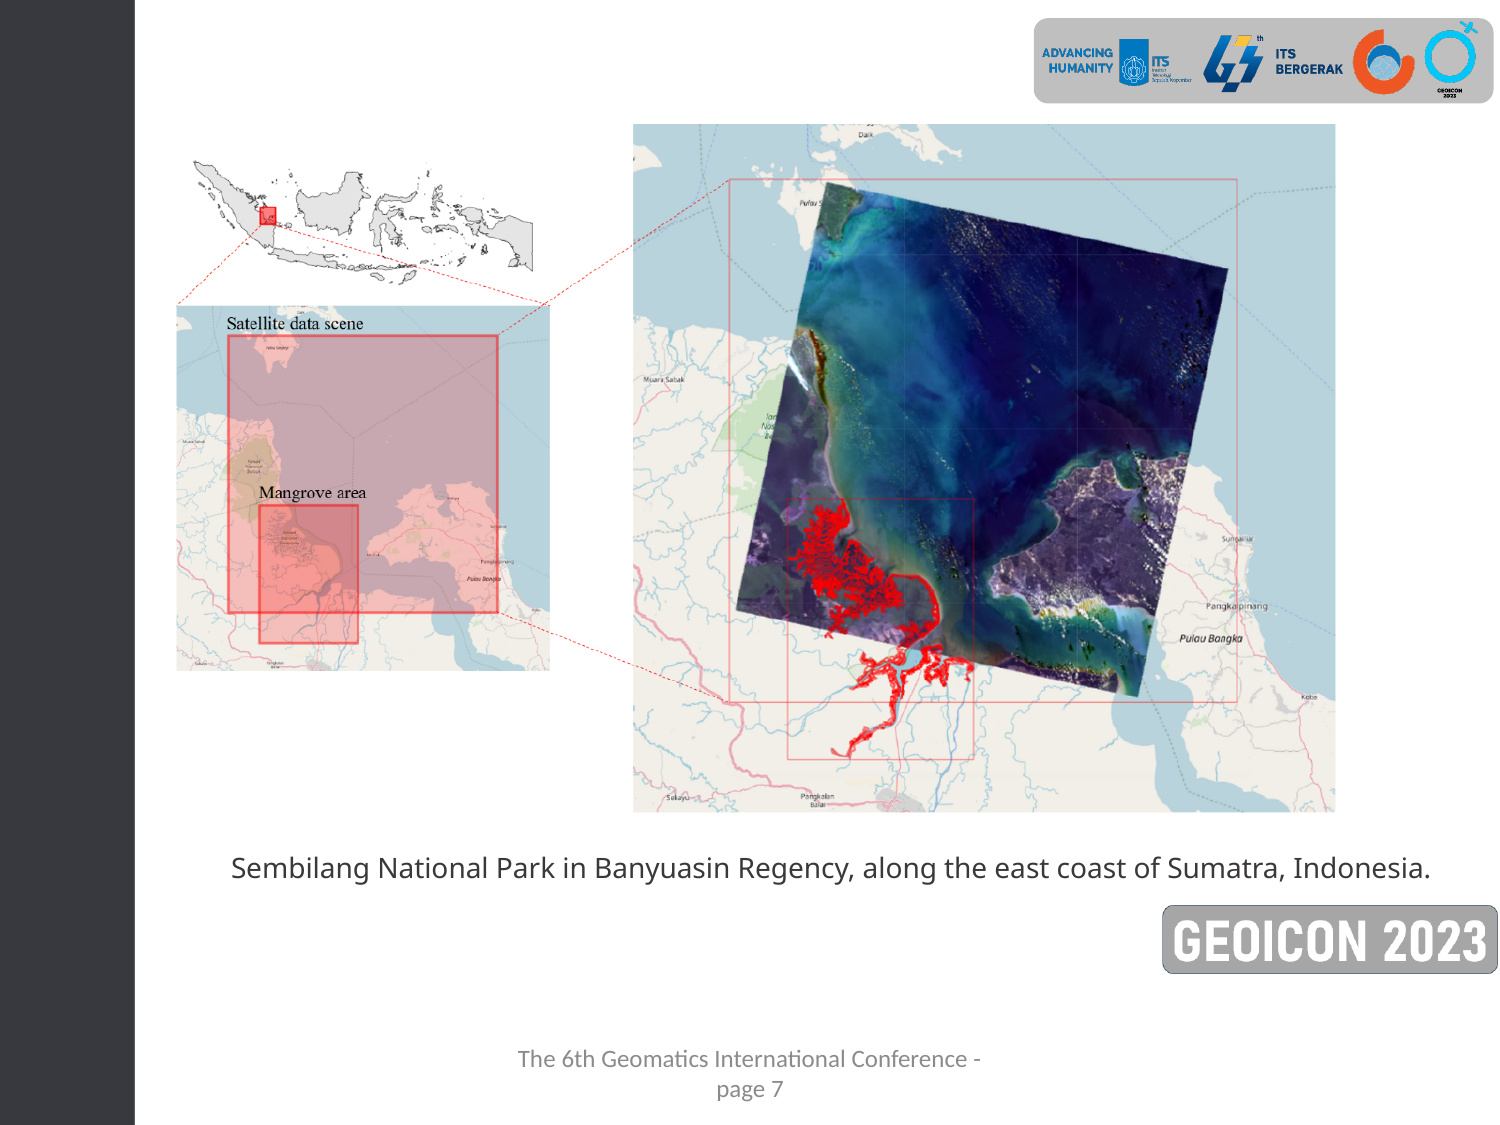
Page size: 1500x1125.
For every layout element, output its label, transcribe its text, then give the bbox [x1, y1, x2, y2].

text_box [1033, 10, 1500, 116]
picture [1160, 900, 1500, 977]
text_box Sembilang National Park in Banyuasin Regency, along the east coast of Sumatra, Indonesia. [216, 842, 1460, 892]
picture [0, 116, 1344, 818]
footer The 6th Geomatics International Conference - page 7 [496, 1042, 1004, 1103]
